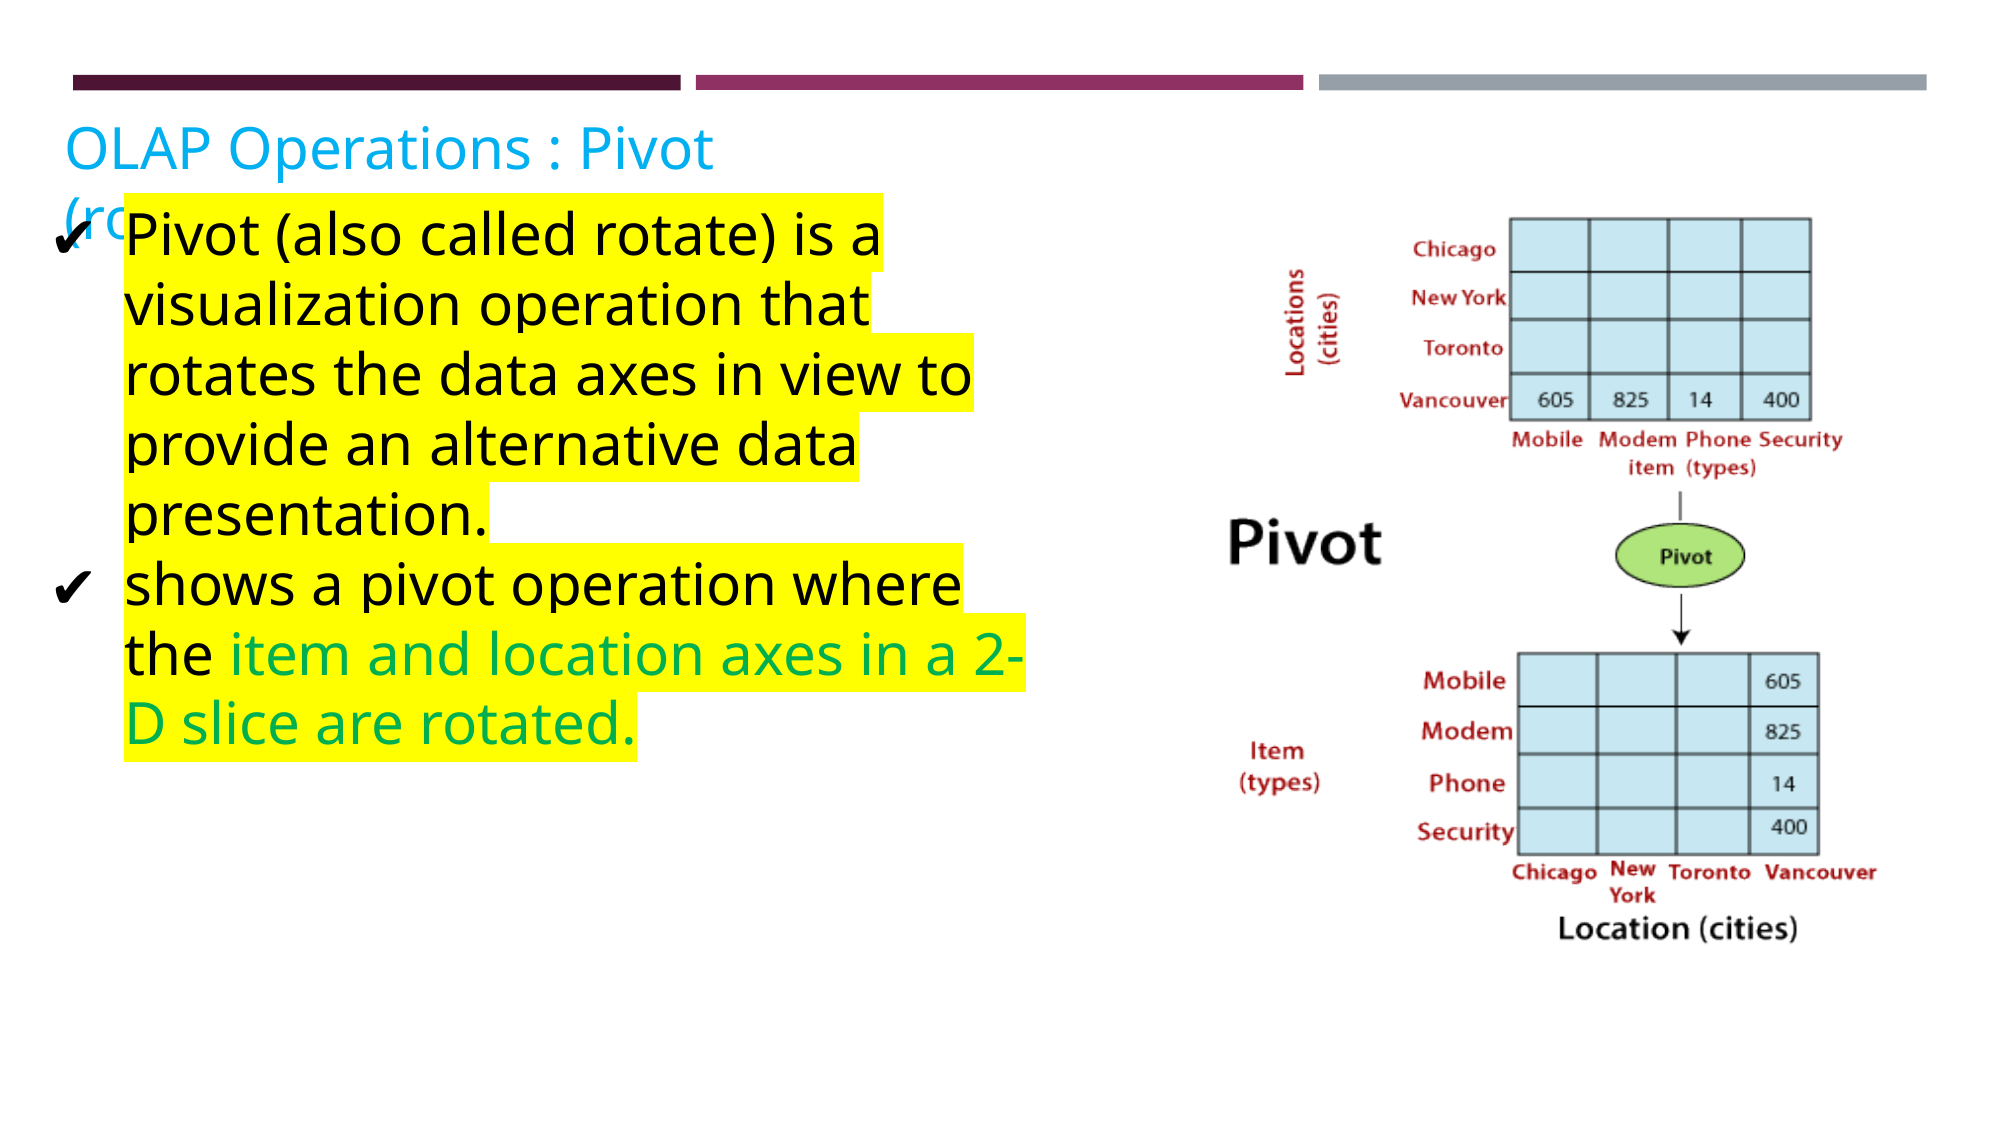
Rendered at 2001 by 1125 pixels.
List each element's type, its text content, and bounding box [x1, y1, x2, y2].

text_box Pivot (also called rotate) is a visualization operation that rotates the data axes in view to provide an alternative data presentation. shows a pivot operation where the item and location axes in a 2-D slice are rotated. [34, 189, 1061, 810]
text_box OLAP Operations : Pivot (rotate) [49, 103, 888, 189]
picture [1156, 208, 1912, 954]
